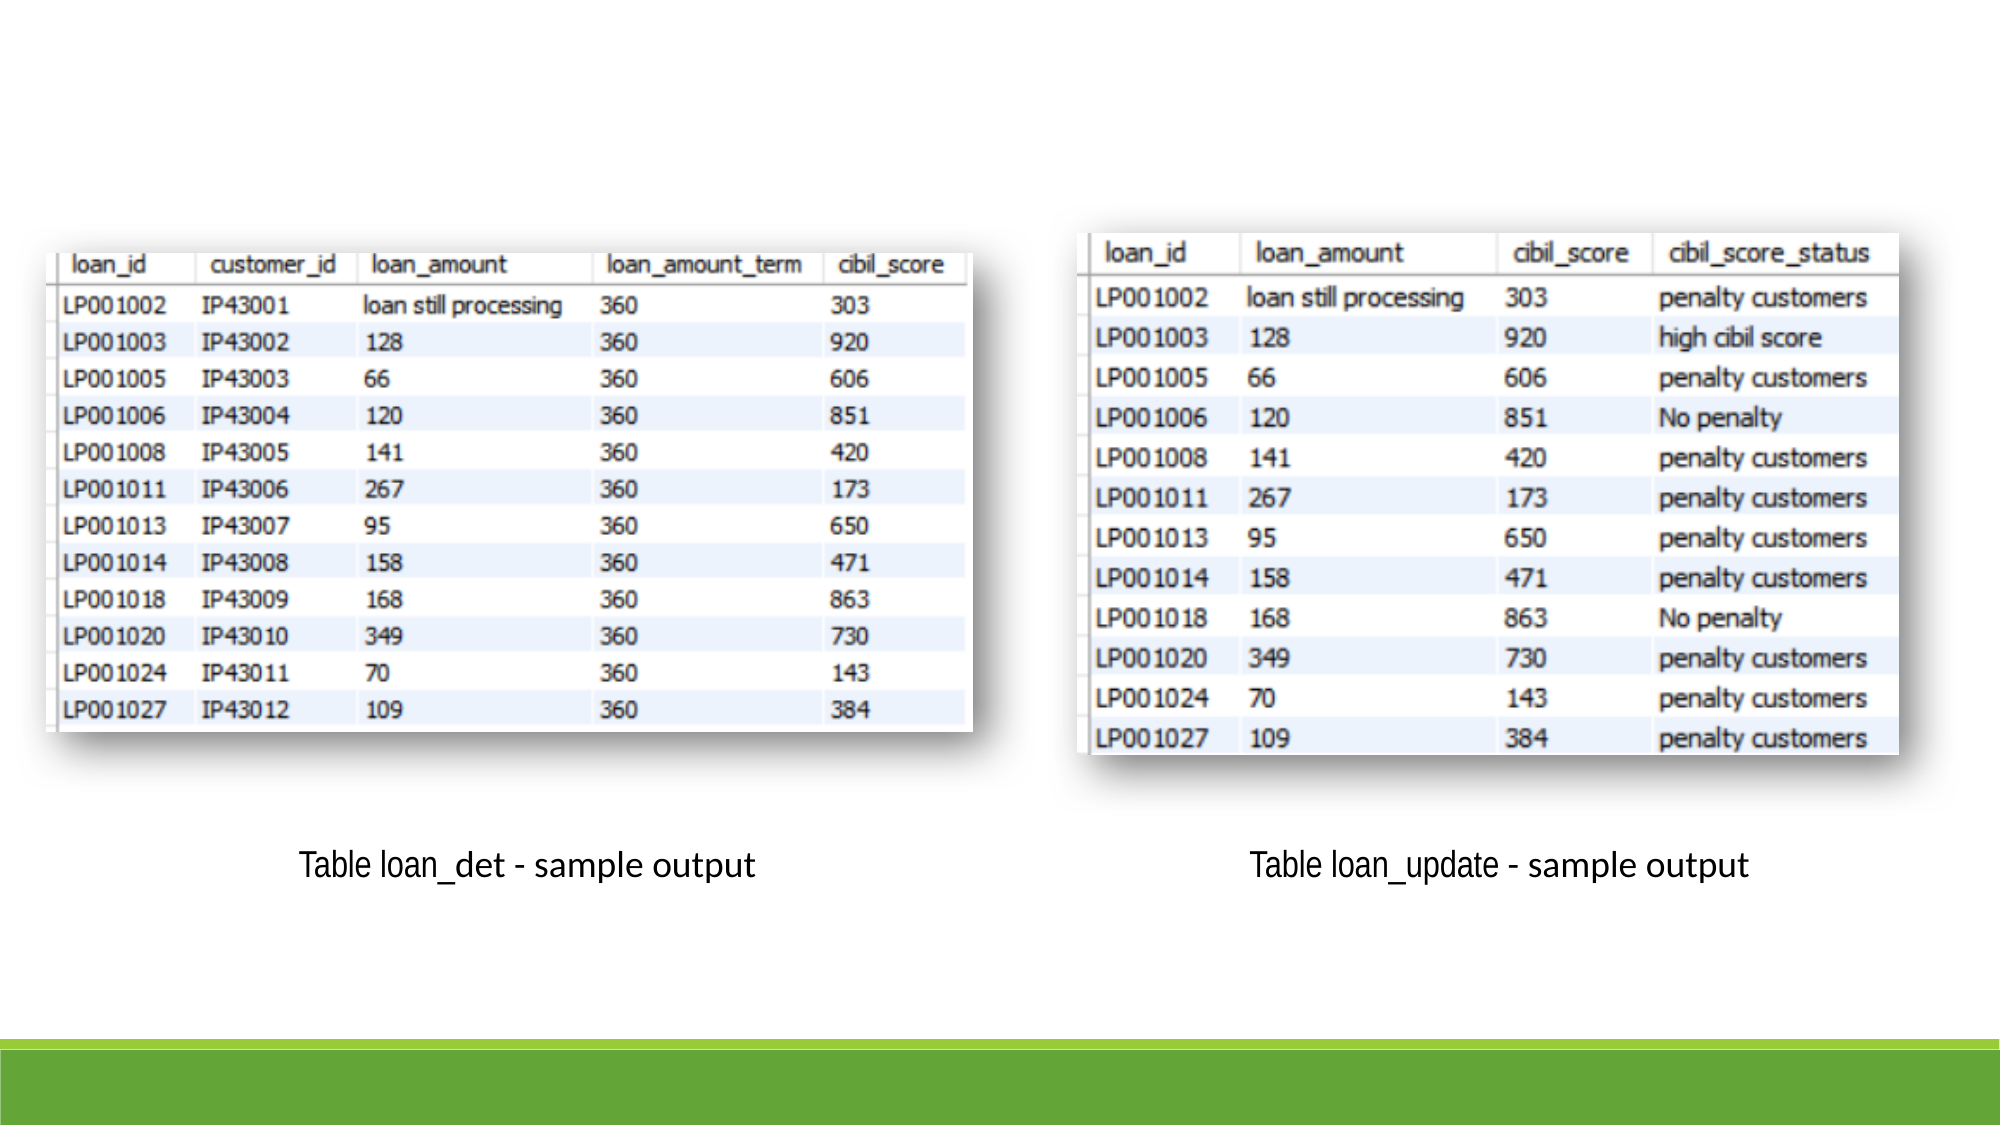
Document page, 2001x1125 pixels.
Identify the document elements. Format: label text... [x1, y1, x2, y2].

picture [46, 253, 973, 733]
text_box Table loan_update - sample output [1234, 832, 1816, 892]
picture [1077, 233, 1899, 756]
text_box Table loan_det - sample output [283, 832, 865, 892]
